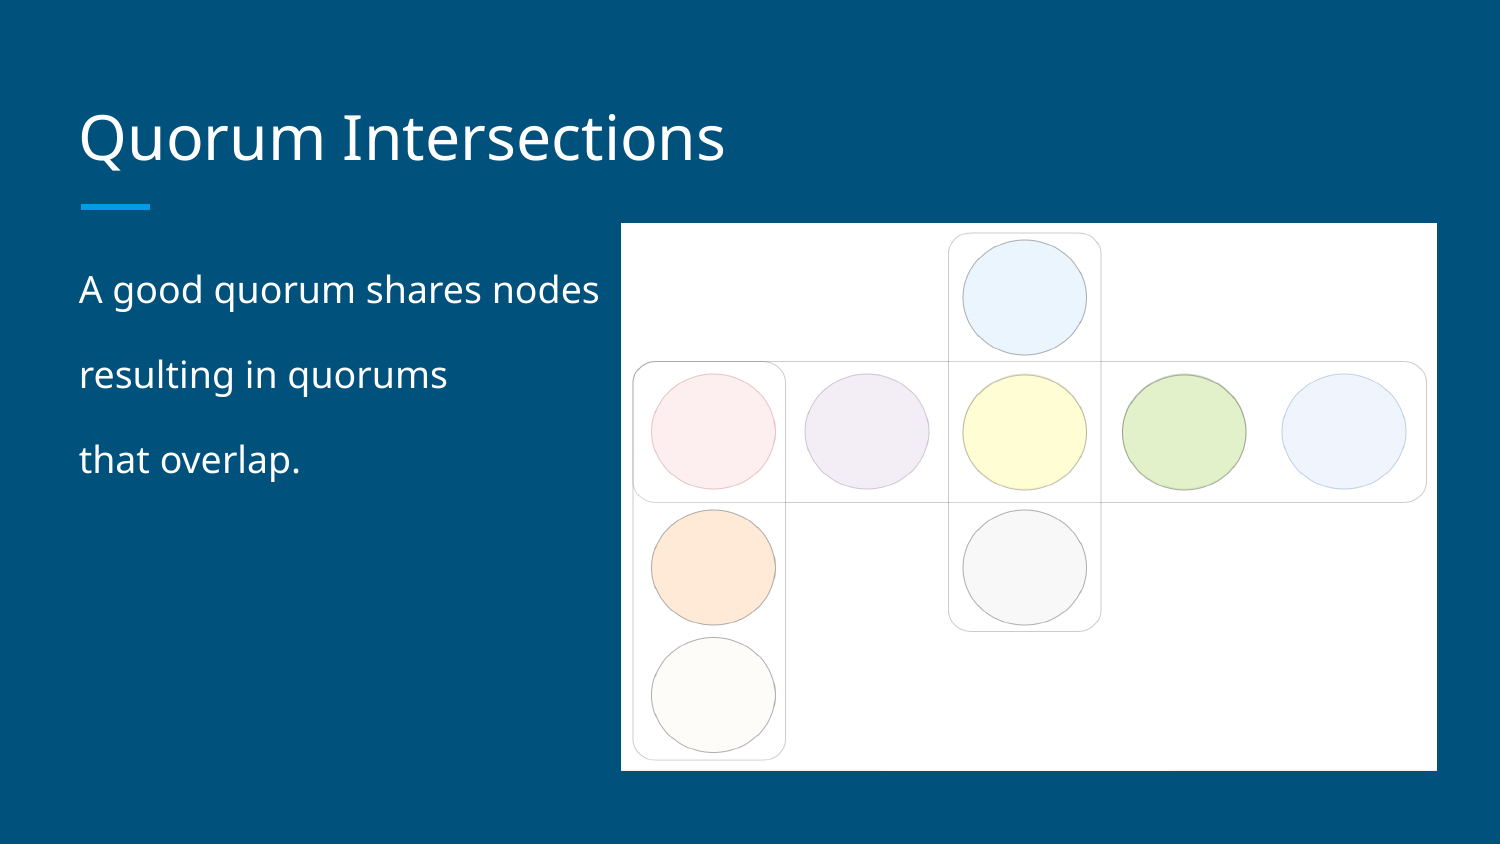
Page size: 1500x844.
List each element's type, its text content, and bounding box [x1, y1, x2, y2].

picture [622, 224, 1436, 770]
list A good quorum shares nodes resulting in quorums that overlap. [63, 244, 616, 750]
title Quorum Intersections [63, 75, 1437, 188]
